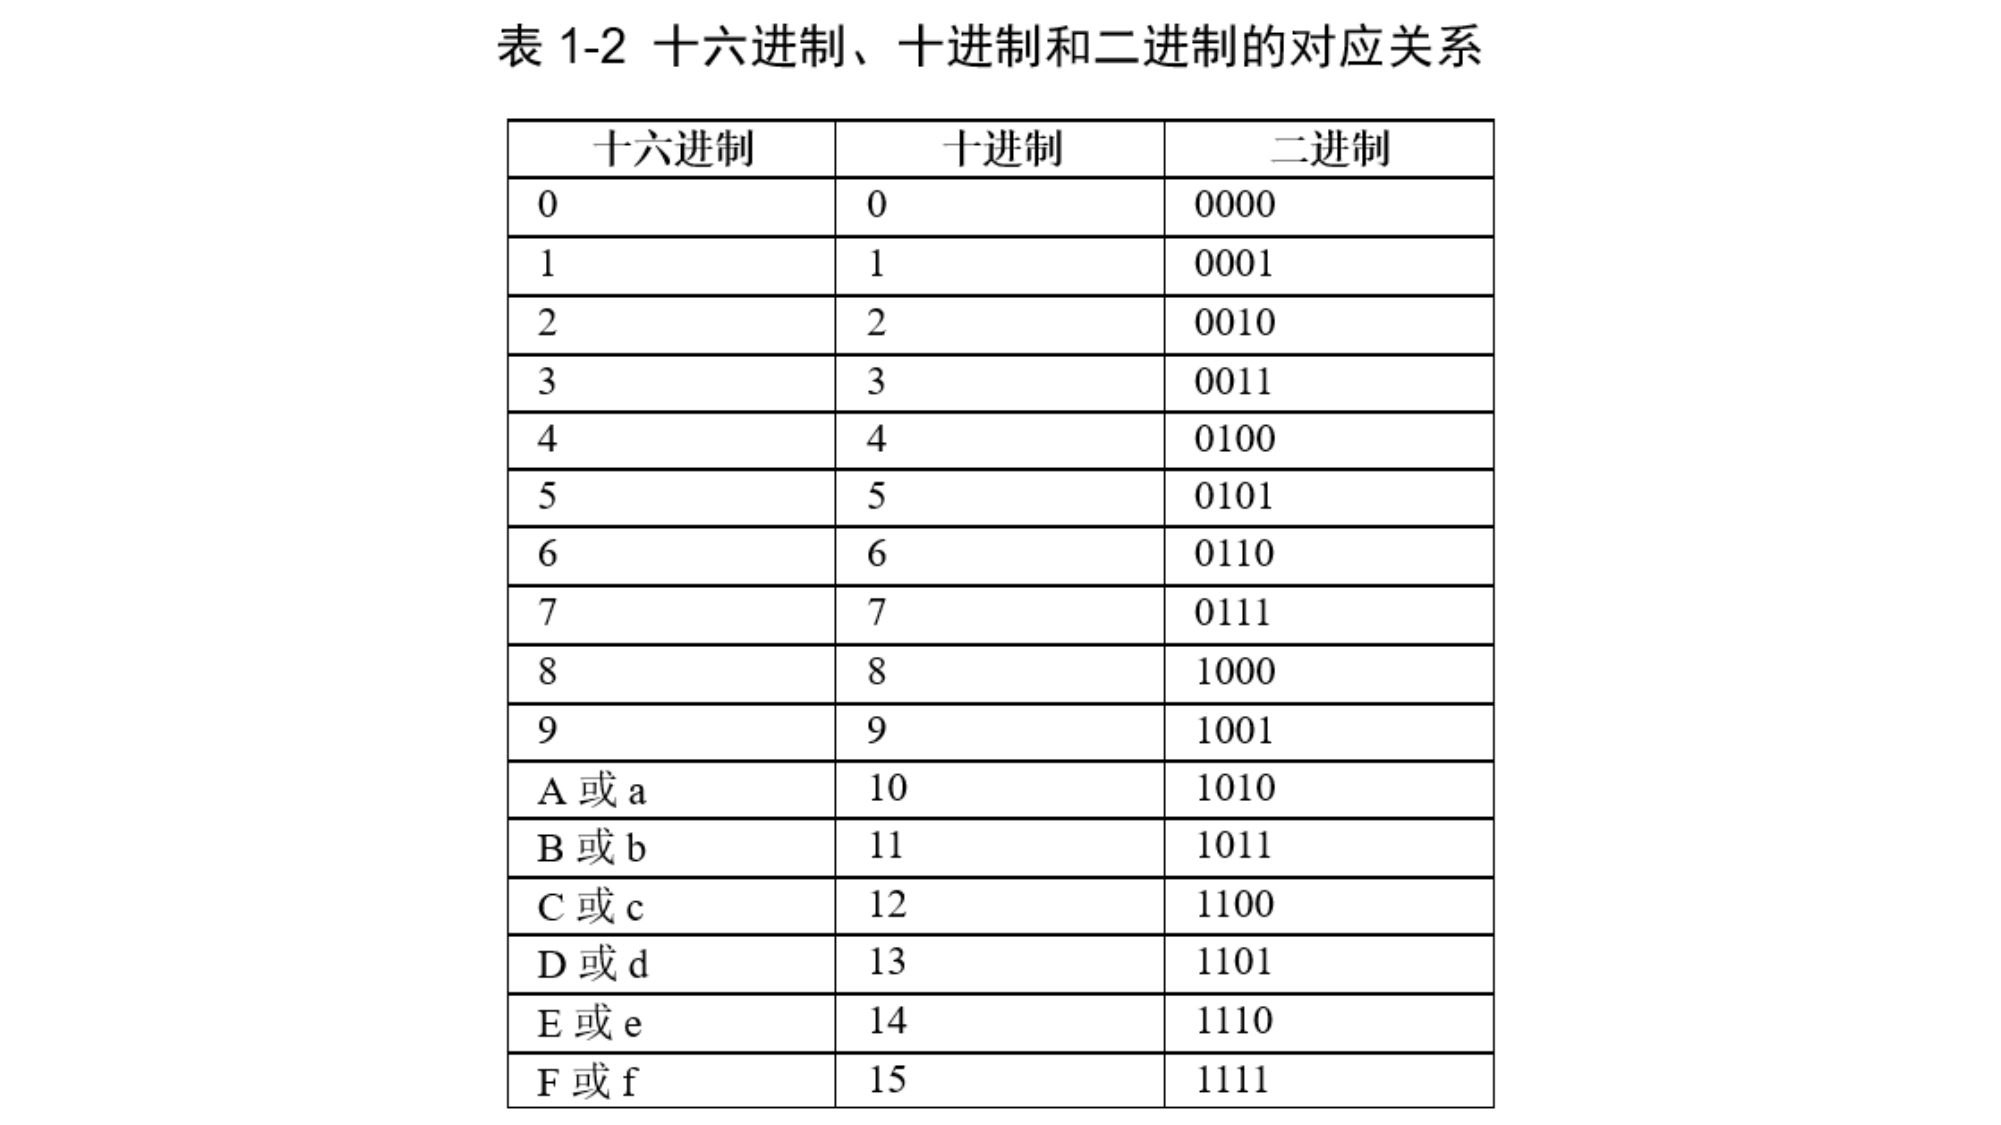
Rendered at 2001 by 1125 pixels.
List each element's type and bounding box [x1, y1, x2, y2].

picture [477, 0, 1531, 1125]
